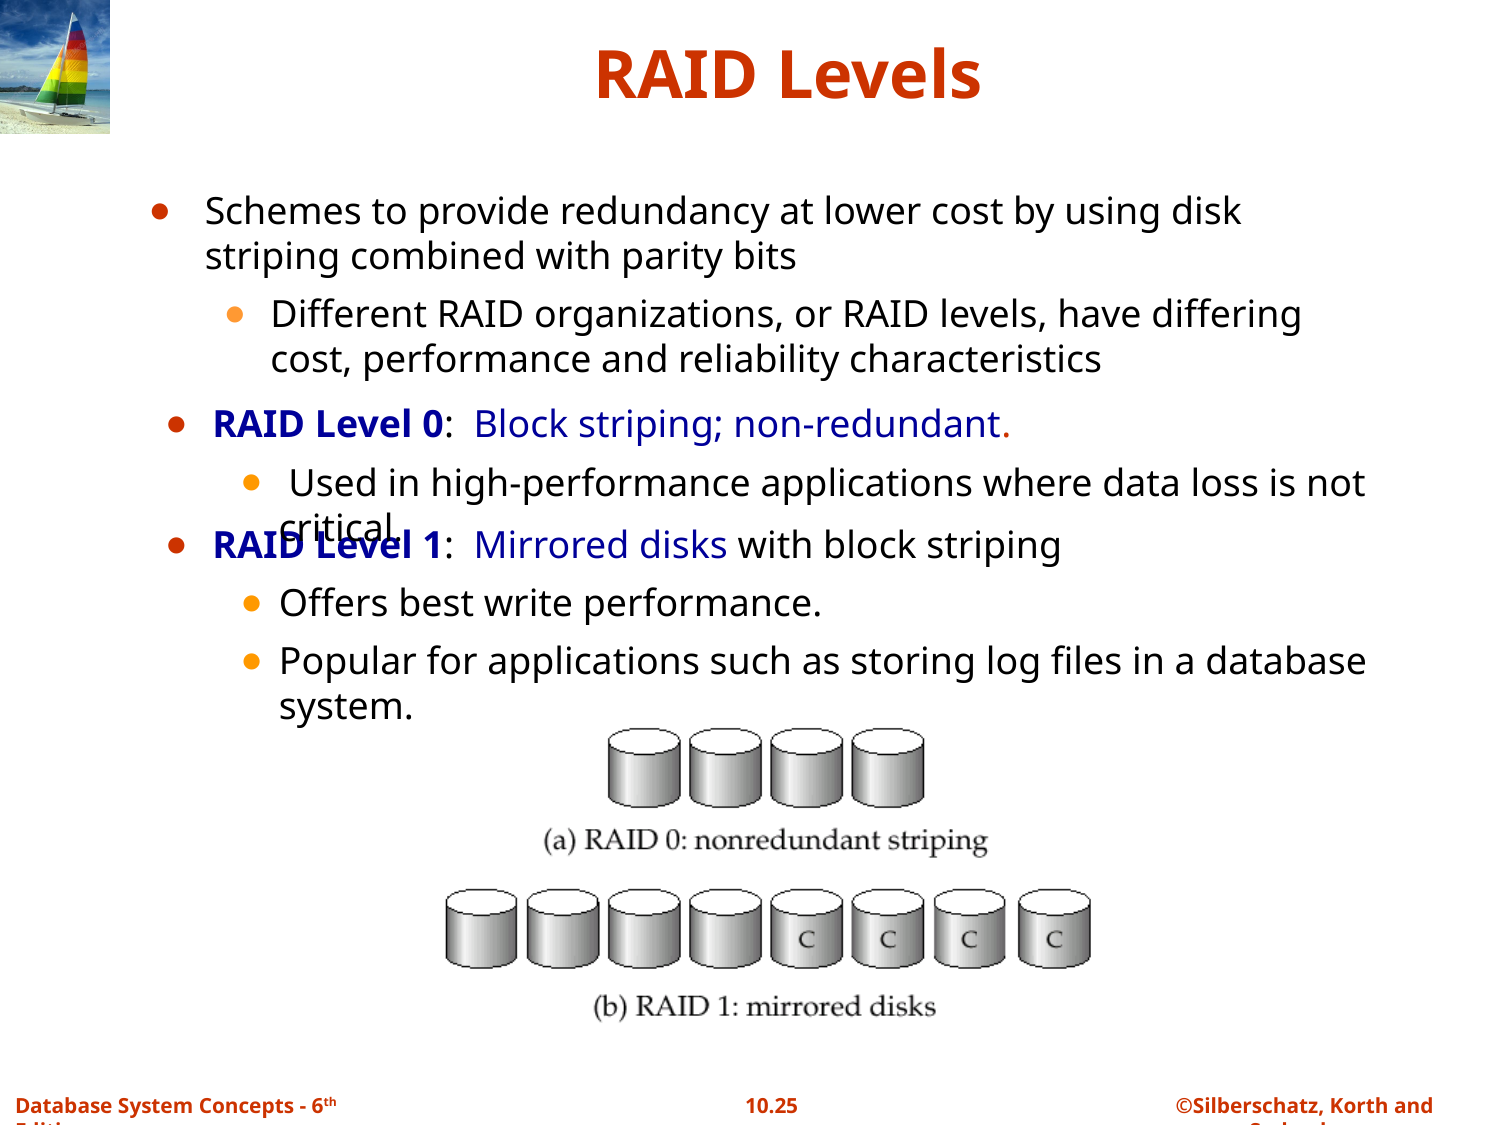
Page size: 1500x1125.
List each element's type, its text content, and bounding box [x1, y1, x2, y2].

picture [0, 0, 110, 134]
title RAID Levels [126, 19, 1451, 120]
text_box RAID Level 1: Mirrored disks with block striping Offers best write performance. Popular for applications such as storing log files in a database system. [150, 513, 1491, 780]
text_box RAID Level 0: Block striping; non-redundant. Used in high-performance applications where data loss is not critical. [149, 392, 1465, 556]
picture [439, 719, 1112, 1029]
list Schemes to provide redundancy at lower cost by using disk striping combined with parity bits Different RAID organizations, or RAID levels, have differing cost, performance and reliability characteristics [133, 179, 1324, 427]
